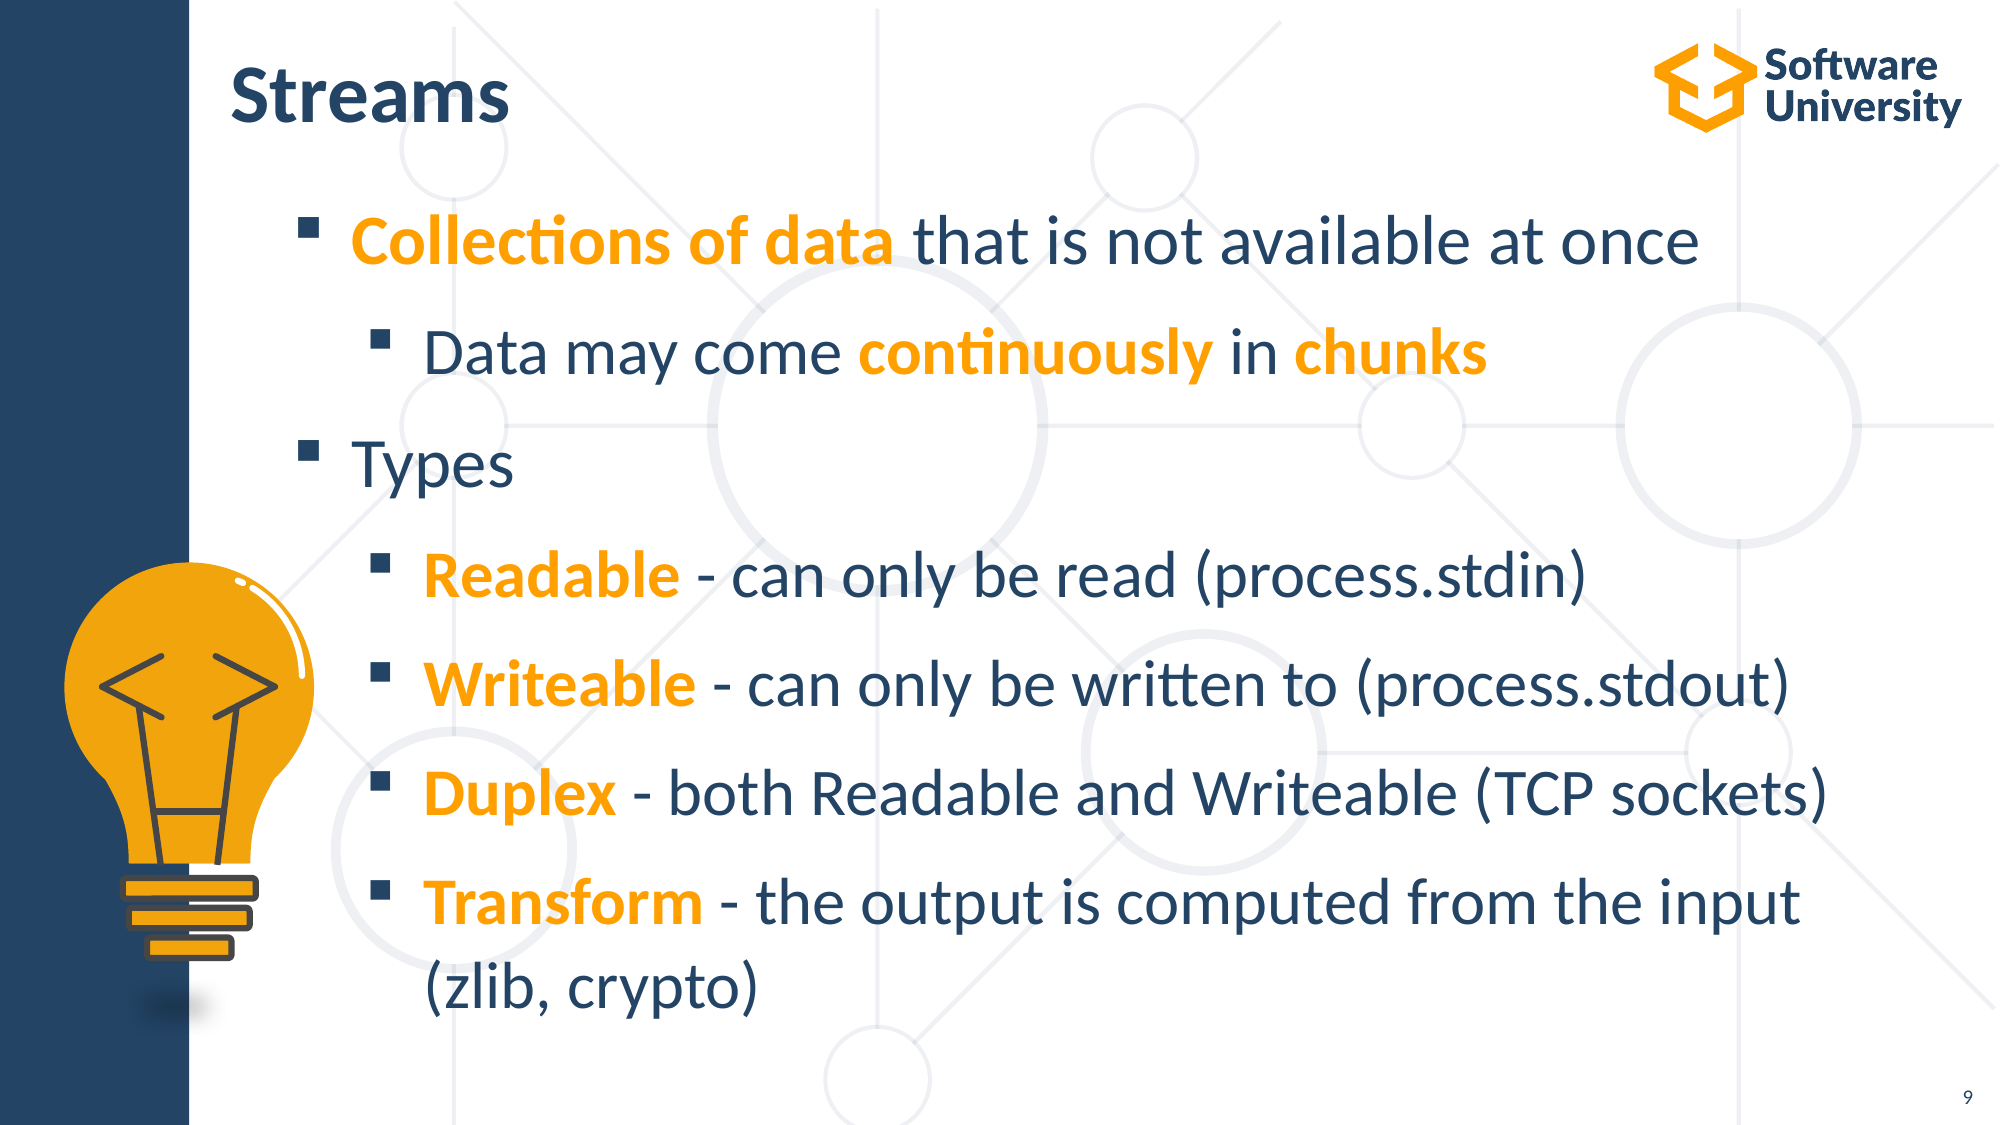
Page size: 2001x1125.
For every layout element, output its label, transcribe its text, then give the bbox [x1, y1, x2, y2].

slide_number 9 [1927, 1067, 1989, 1117]
list Collections of data that is not available at once Data may come continuously in chunks Types Readable - can only be read (process.stdin) Writeable - can only be written to (process.stdout) Duplex - both Readable and Writeable (TCP sockets) Transform - the output is computed from the input (zlib, crypto) [274, 183, 1968, 1094]
picture [1641, 31, 1973, 145]
title Streams [212, 16, 1628, 162]
